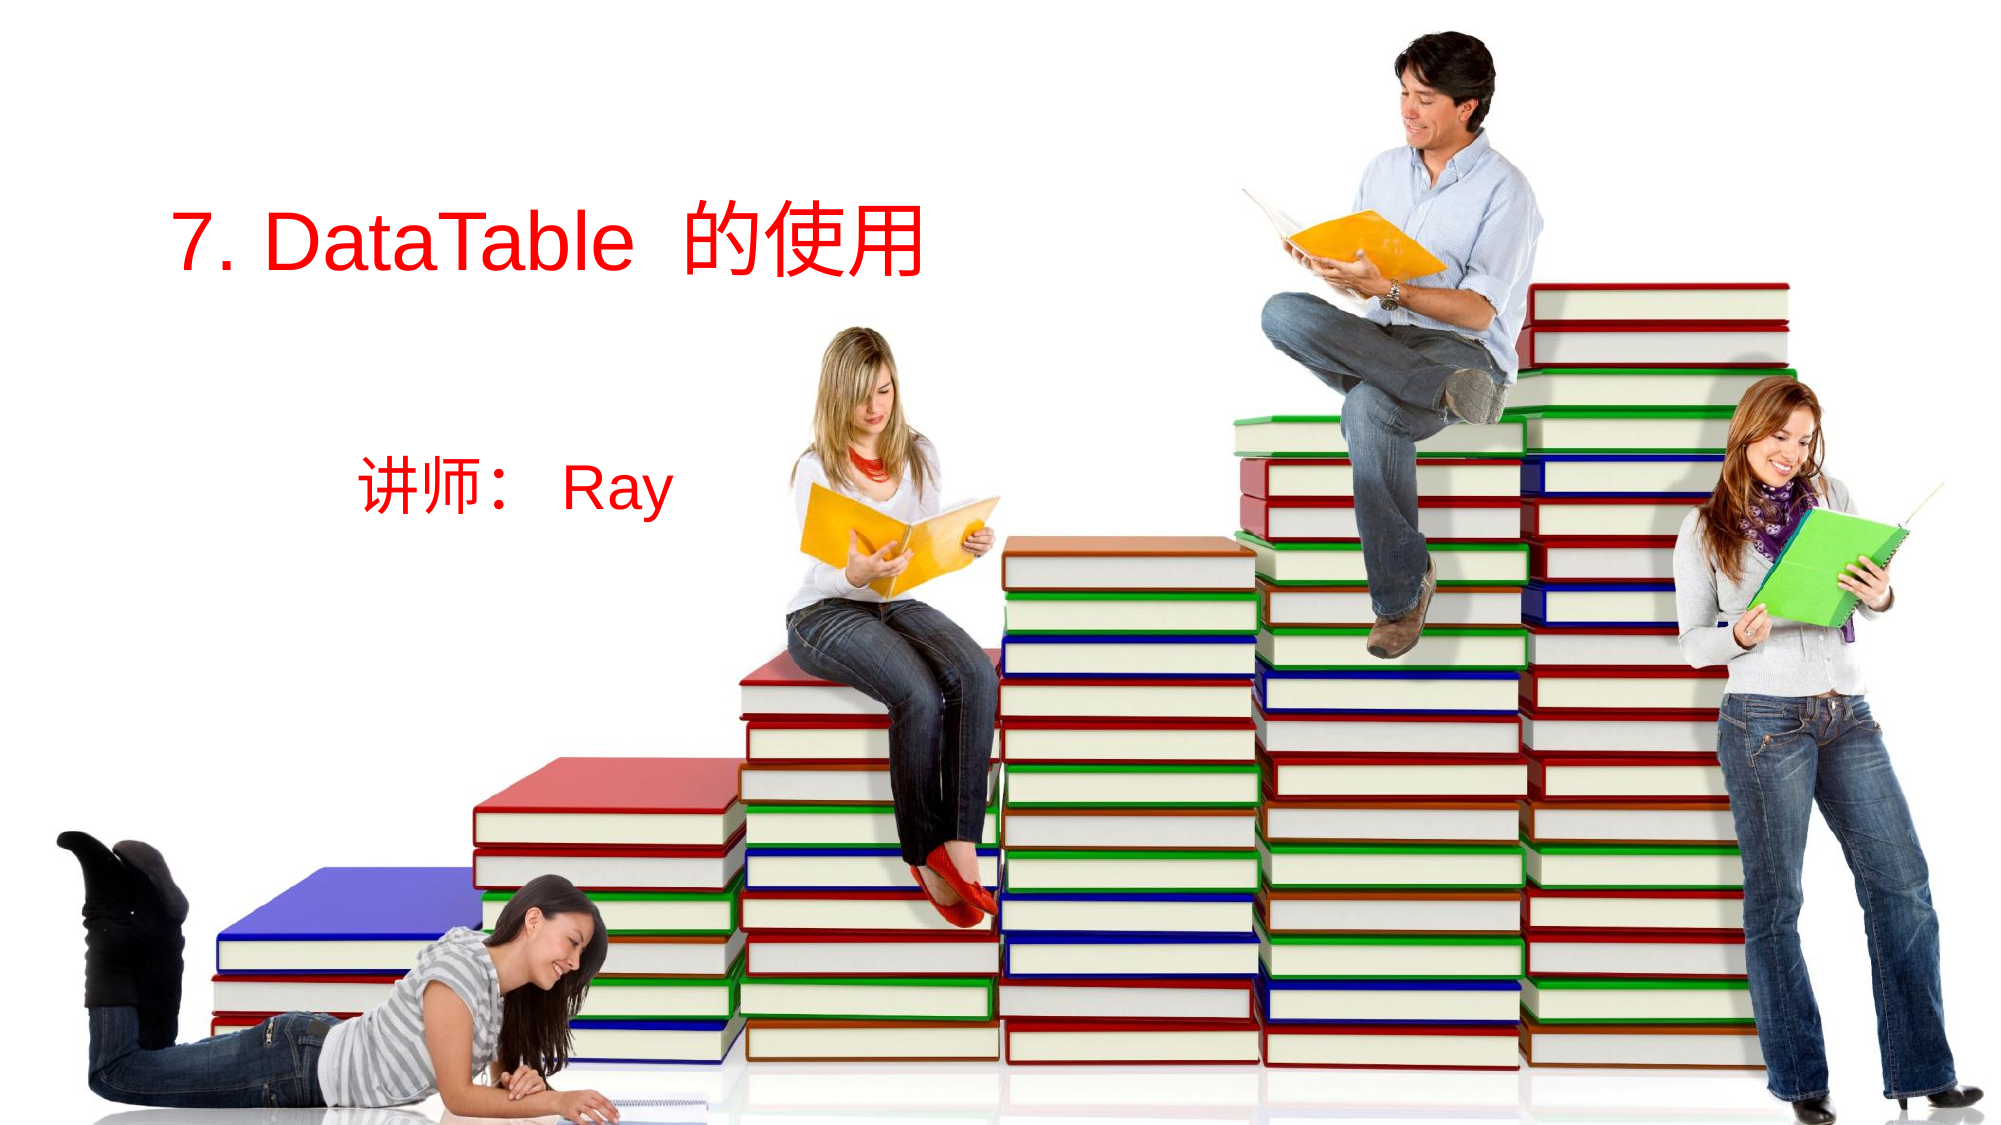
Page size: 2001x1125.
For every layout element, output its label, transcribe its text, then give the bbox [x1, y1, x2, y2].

text_box [0, 0, 2000, 1125]
text_box 7. DataTable 的使用 [35, 179, 1065, 294]
text_box 讲师：Ray [90, 400, 942, 530]
